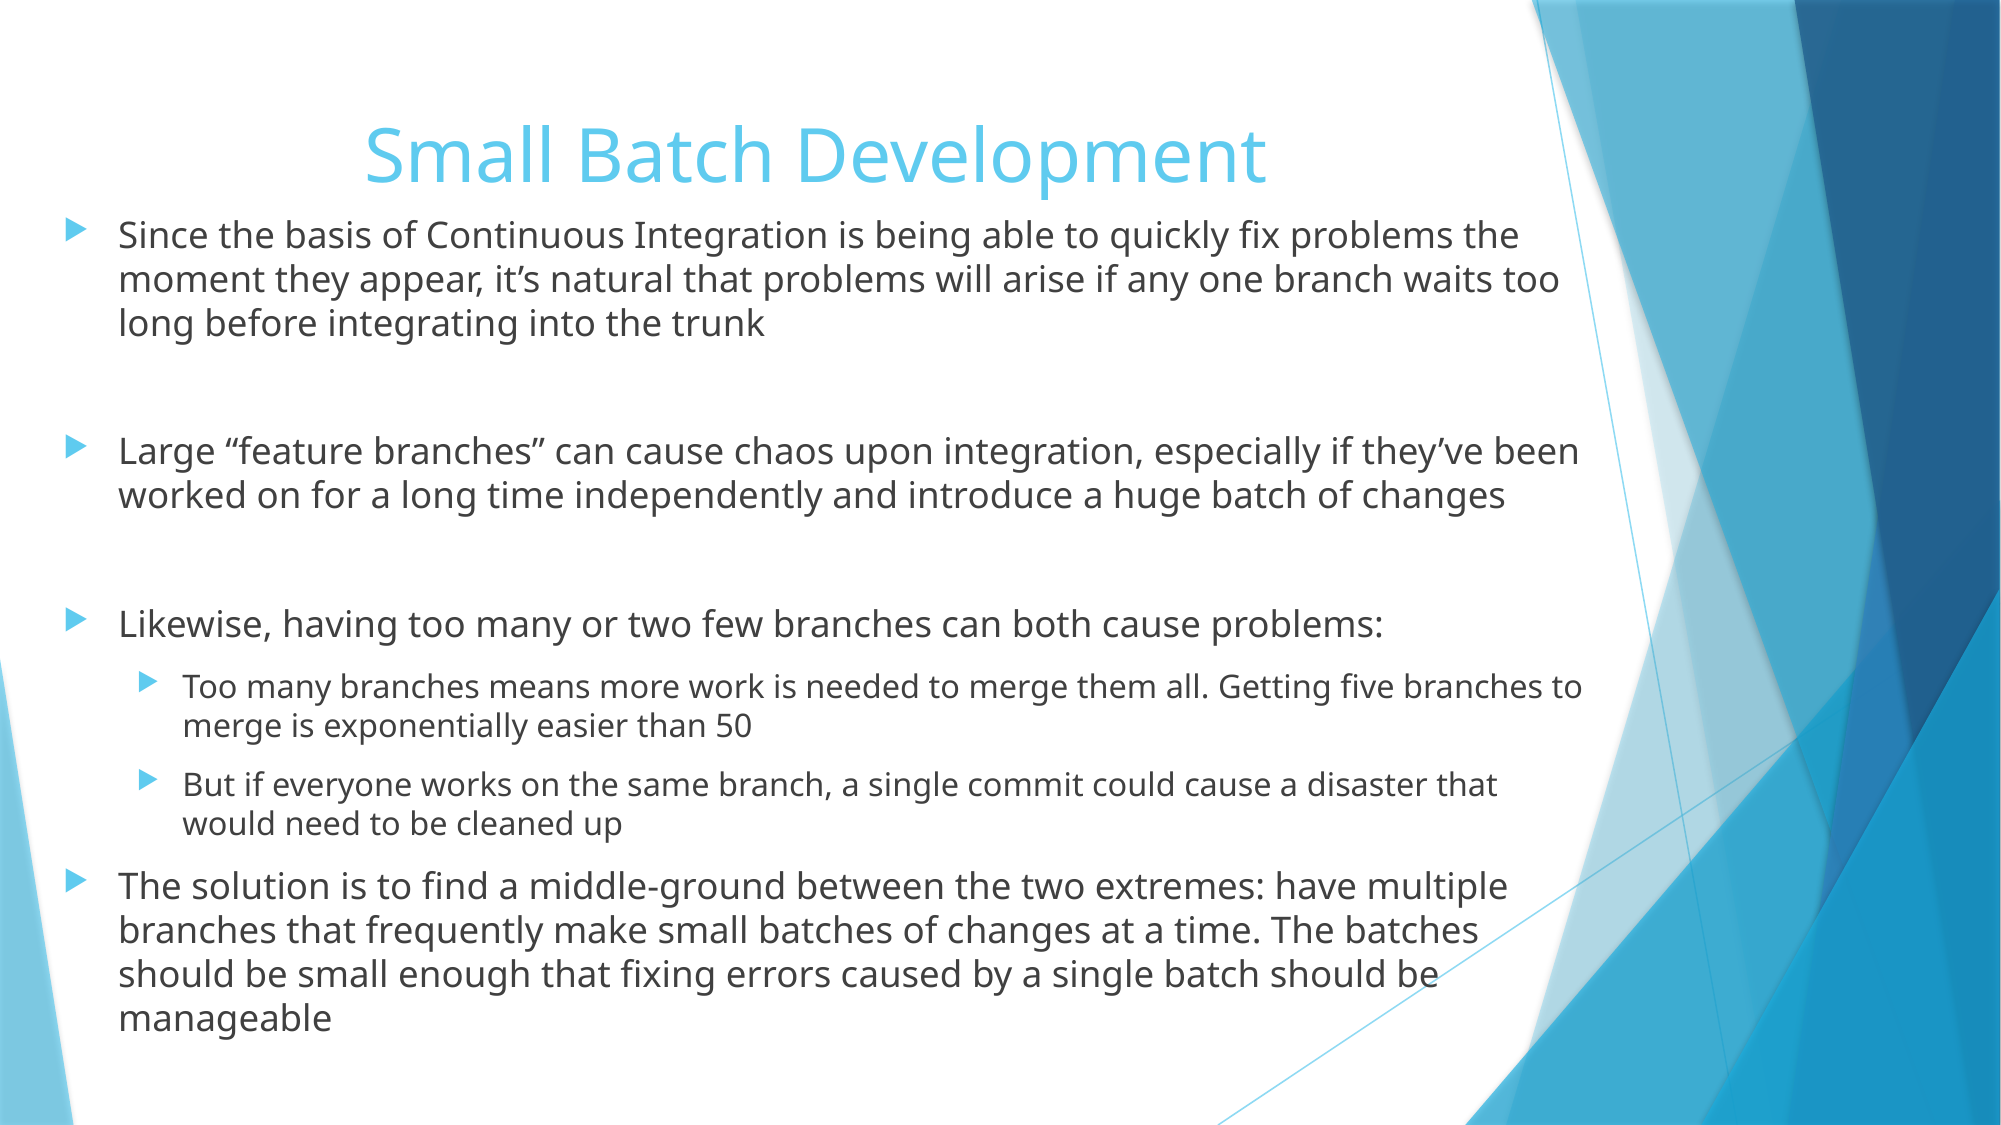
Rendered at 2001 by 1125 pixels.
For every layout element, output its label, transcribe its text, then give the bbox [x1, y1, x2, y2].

list Since the basis of Continuous Integration is being able to quickly fix problems the moment they appear, it’s natural that problems will arise if any one branch waits too long before integrating into the trunk Large “feature branches” can cause chaos upon integration, especially if they’ve been worked on for a long time independently and introduce a huge batch of changes Likewise, having too many or two few branches can both cause problems: Too many branches means more work is needed to merge them all. Getting five branches to merge is exponentially easier than 50 But if everyone works on the same branch, a single commit could cause a disaster that would need to be cleaned up The solution is to find a middle-ground between the two extremes: have multiple branches that frequently make small batches of changes at a time. The batches should be small enough that fixing errors caused by a single batch should be manageable [48, 203, 1604, 1072]
title Small Batch Development [111, 99, 1522, 203]
